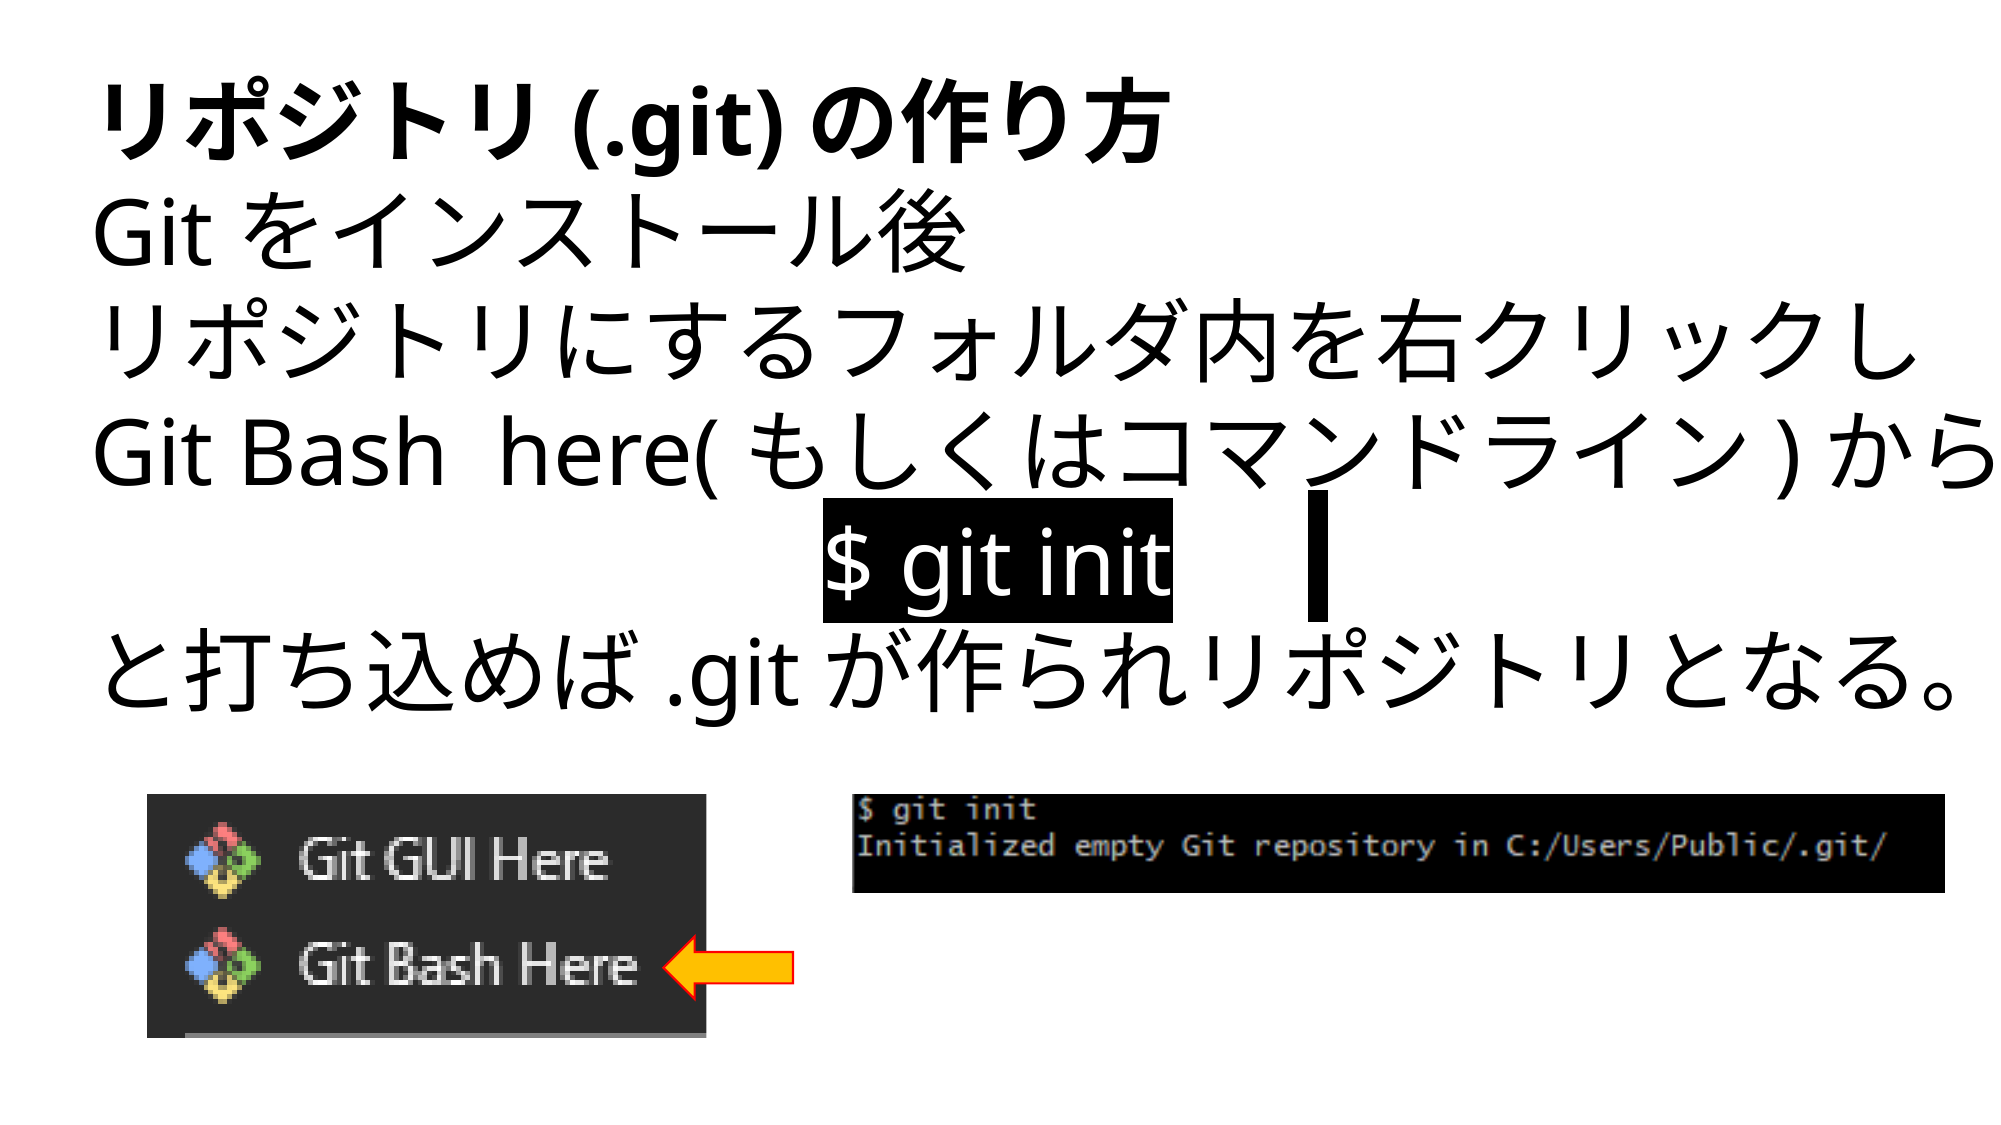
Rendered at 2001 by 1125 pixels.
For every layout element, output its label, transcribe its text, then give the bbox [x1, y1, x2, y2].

text_box リポジトリ(.git)の作り方 Gitをインストール後 リポジトリにするフォルダ内を右クリックし Git Bash here(もしくはコマンドライン)から $ git init と打ち込めば.gitが作られリポジトリとなる。 [75, 56, 2000, 732]
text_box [146, 794, 793, 1038]
picture [852, 794, 1945, 893]
